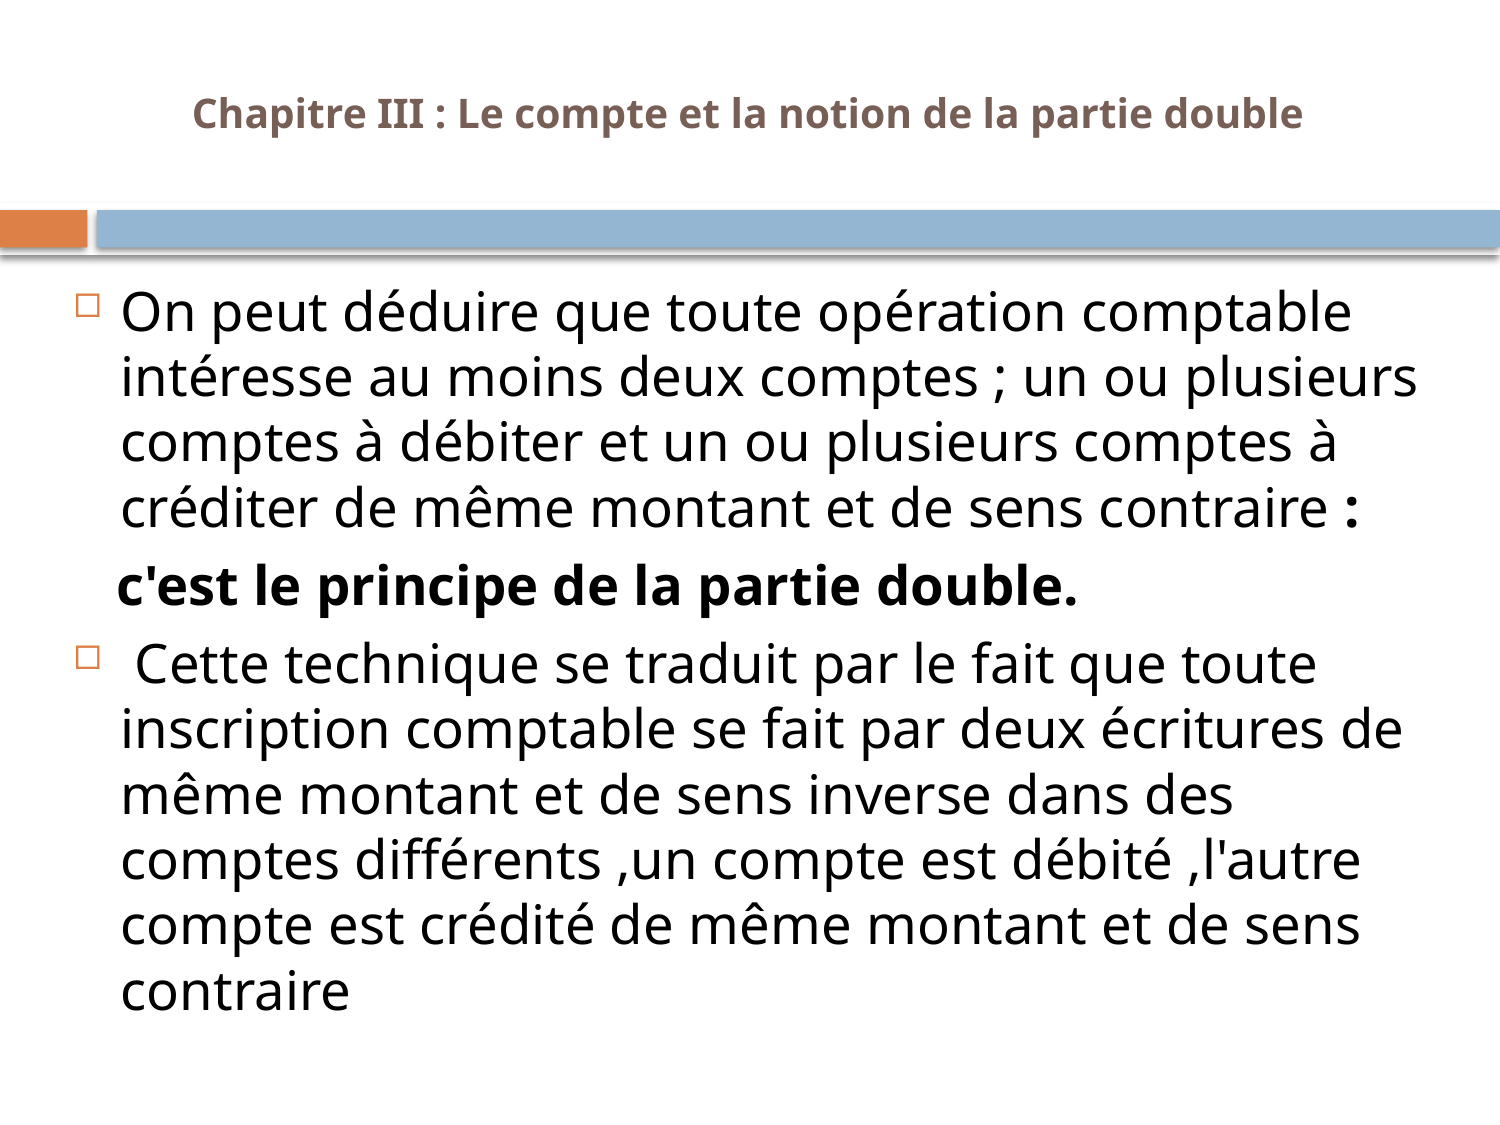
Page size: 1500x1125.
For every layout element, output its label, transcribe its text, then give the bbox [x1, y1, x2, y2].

list On peut déduire que toute opération comptable intéresse au moins deux comptes ; un ou plusieurs comptes à débiter et un ou plusieurs comptes à créditer de même montant et de sens contraire : c'est le principe de la partie double. Cette technique se traduit par le fait que toute inscription comptable se fait par deux écritures de même montant et de sens inverse dans des comptes différents ,un compte est débité ,l'autre compte est crédité de même montant et de sens contraire [58, 269, 1438, 1043]
title Chapitre III : Le compte et la notion de la partie double [58, 35, 1438, 200]
